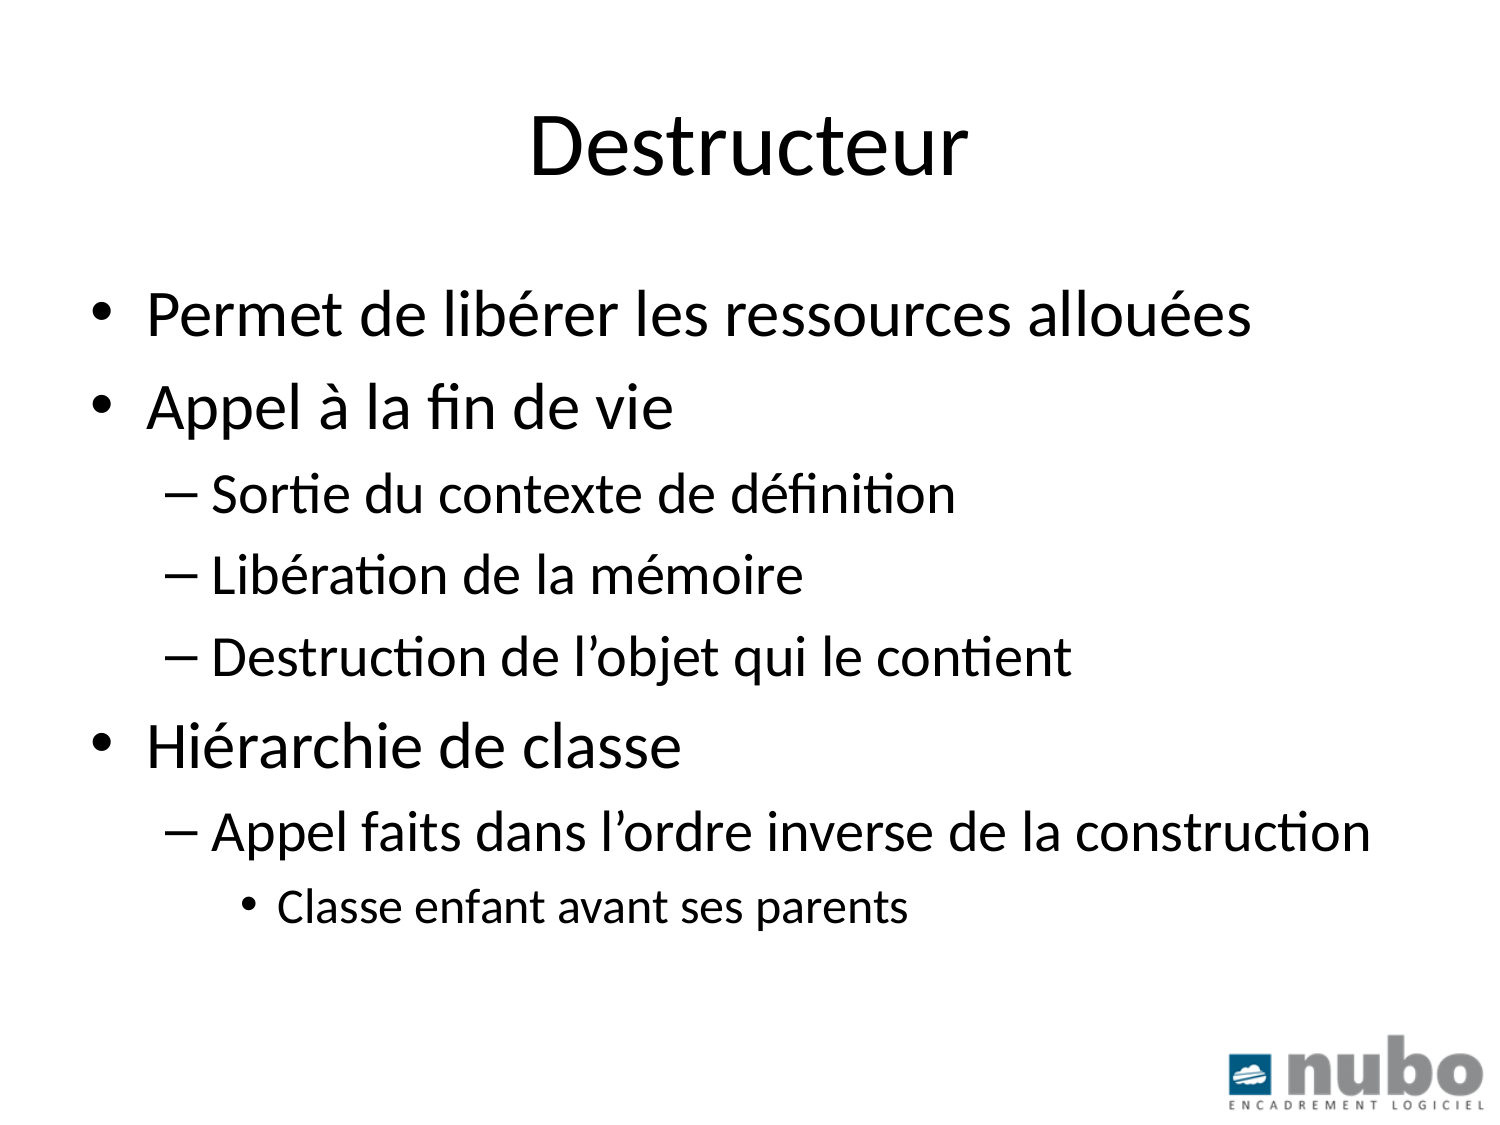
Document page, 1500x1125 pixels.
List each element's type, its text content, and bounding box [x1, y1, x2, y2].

title Destructeur [75, 45, 1425, 233]
picture [1226, 1032, 1488, 1113]
list Permet de libérer les ressources allouées Appel à la fin de vie Sortie du contexte de définition Libération de la mémoire Destruction de l’objet qui le contient Hiérarchie de classe Appel faits dans l’ordre inverse de la construction Classe enfant avant ses parents [75, 262, 1425, 1005]
